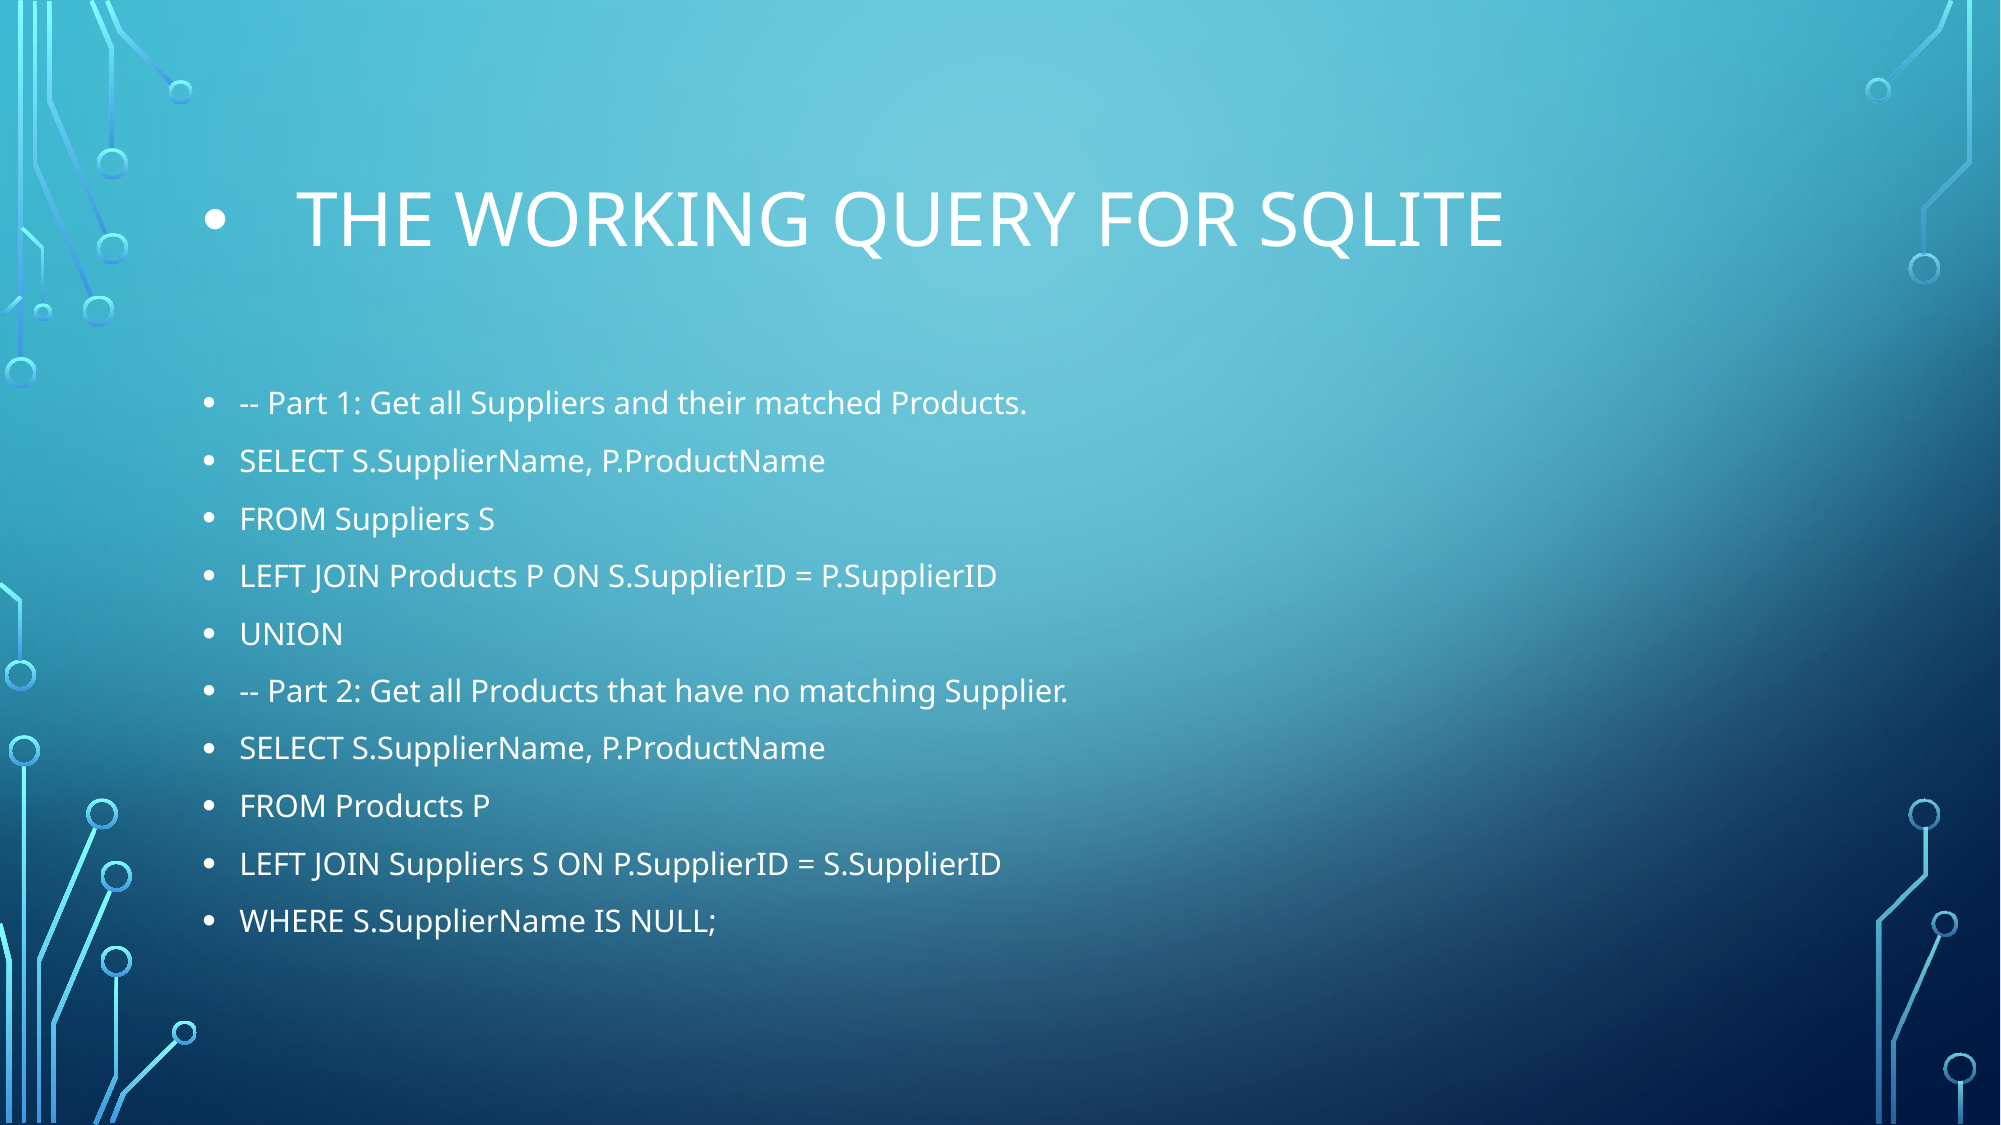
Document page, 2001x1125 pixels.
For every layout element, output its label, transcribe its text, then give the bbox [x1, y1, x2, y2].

list -- Part 1: Get all Suppliers and their matched Products. SELECT S.SupplierName, P.ProductName FROM Suppliers S LEFT JOIN Products P ON S.SupplierID = P.SupplierID UNION -- Part 2: Get all Products that have no matching Supplier. SELECT S.SupplierName, P.ProductName FROM Products P LEFT JOIN Suppliers S ON P.SupplierID = S.SupplierID WHERE S.SupplierName IS NULL; [187, 369, 1813, 950]
title The Working Query for SQLite [187, 101, 1813, 344]
